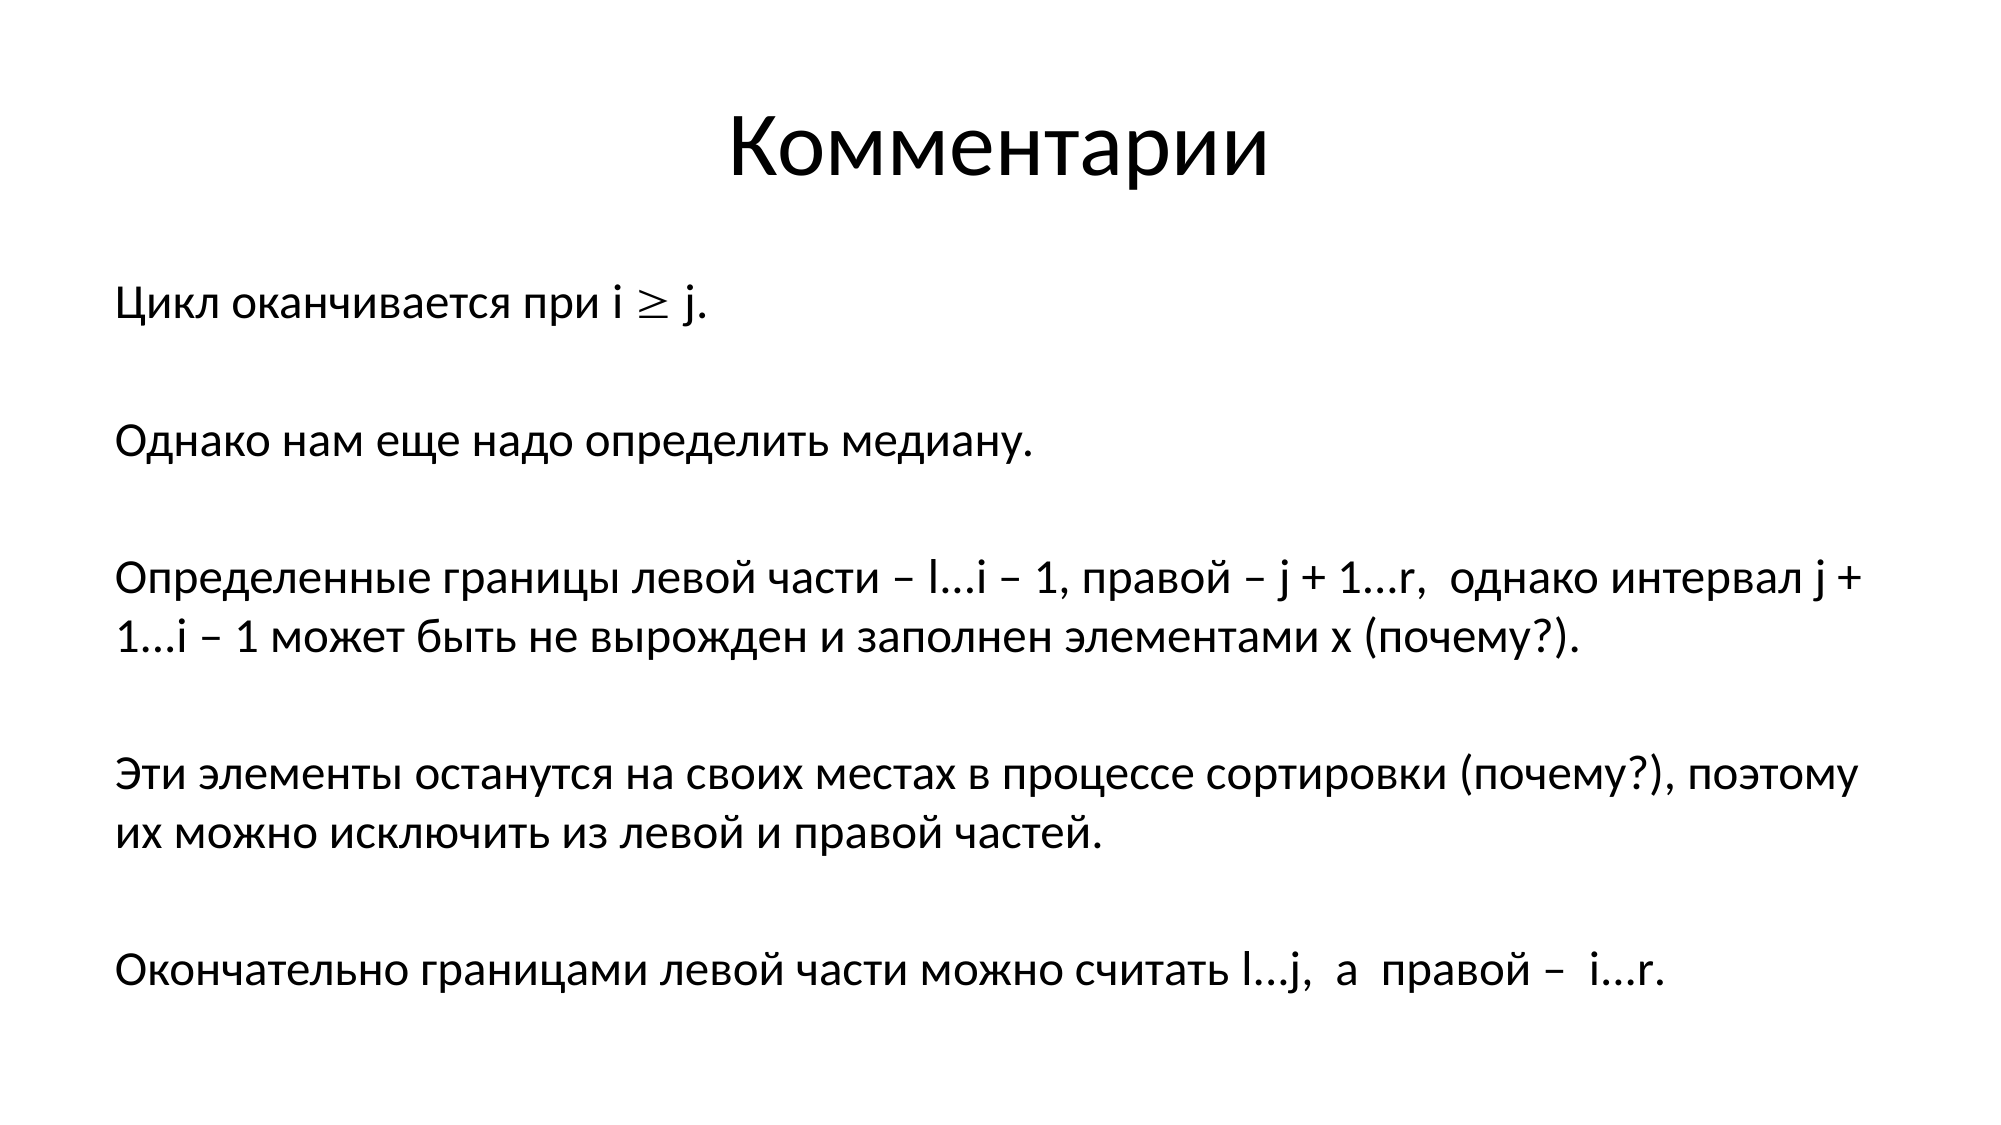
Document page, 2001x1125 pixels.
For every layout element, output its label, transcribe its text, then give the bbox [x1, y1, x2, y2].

title Комментарии [99, 45, 1900, 233]
list Цикл оканчивается при i  j. Однако нам еще надо определить медиану. Определенные границы левой части – l...i – 1, правой – j + 1...r, однако интервал j + 1...i – 1 может быть не вырожден и заполнен элементами х (почему?). Эти элементы останутся на своих местах в процессе сортировки (почему?), поэтому их можно исключить из левой и правой частей. Окончательно границами левой части можно считать l...j, а правой – i...r. [99, 262, 1900, 1005]
